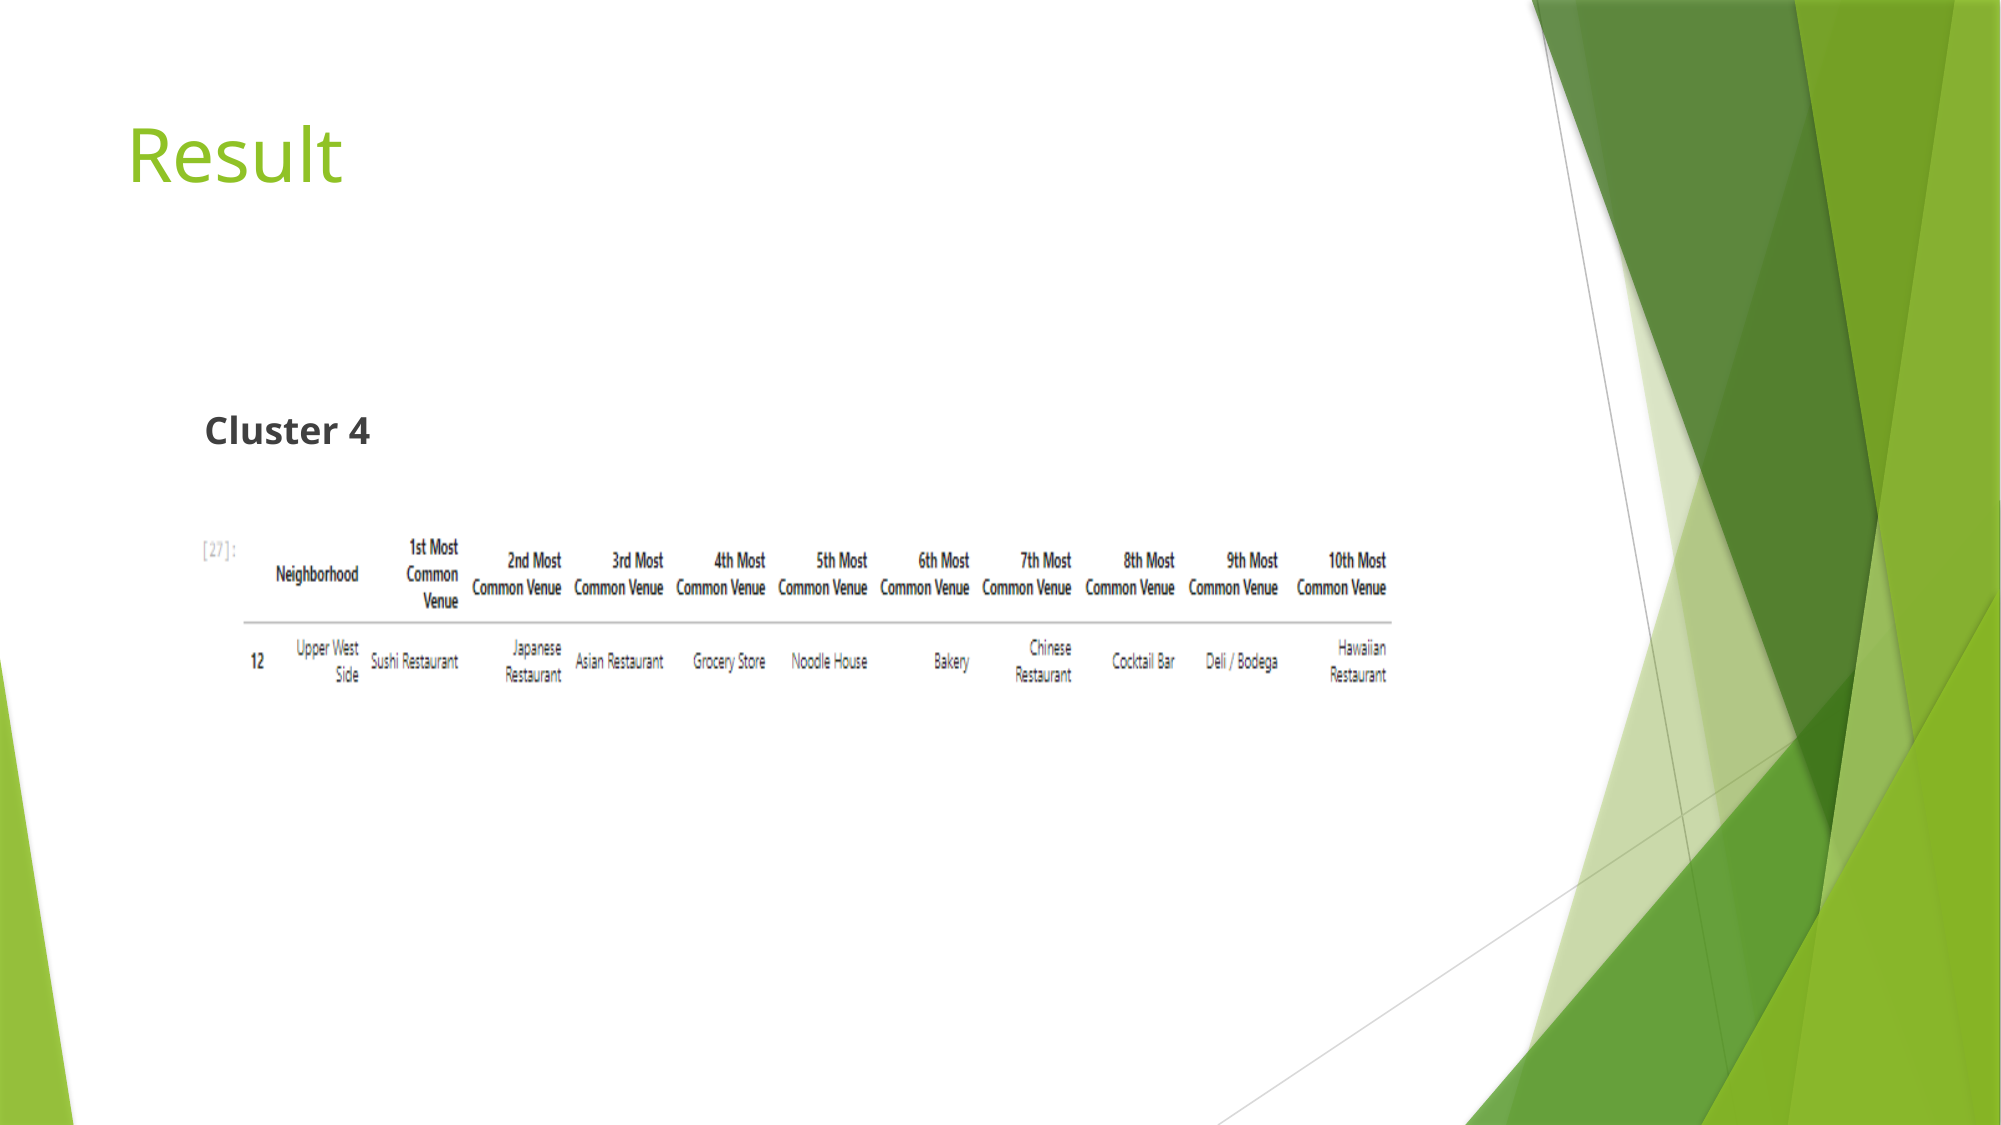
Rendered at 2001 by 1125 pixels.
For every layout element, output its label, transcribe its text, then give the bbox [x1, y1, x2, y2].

picture [188, 517, 1413, 726]
title Result [111, 99, 1522, 317]
list Cluster 4 [189, 399, 1627, 473]
